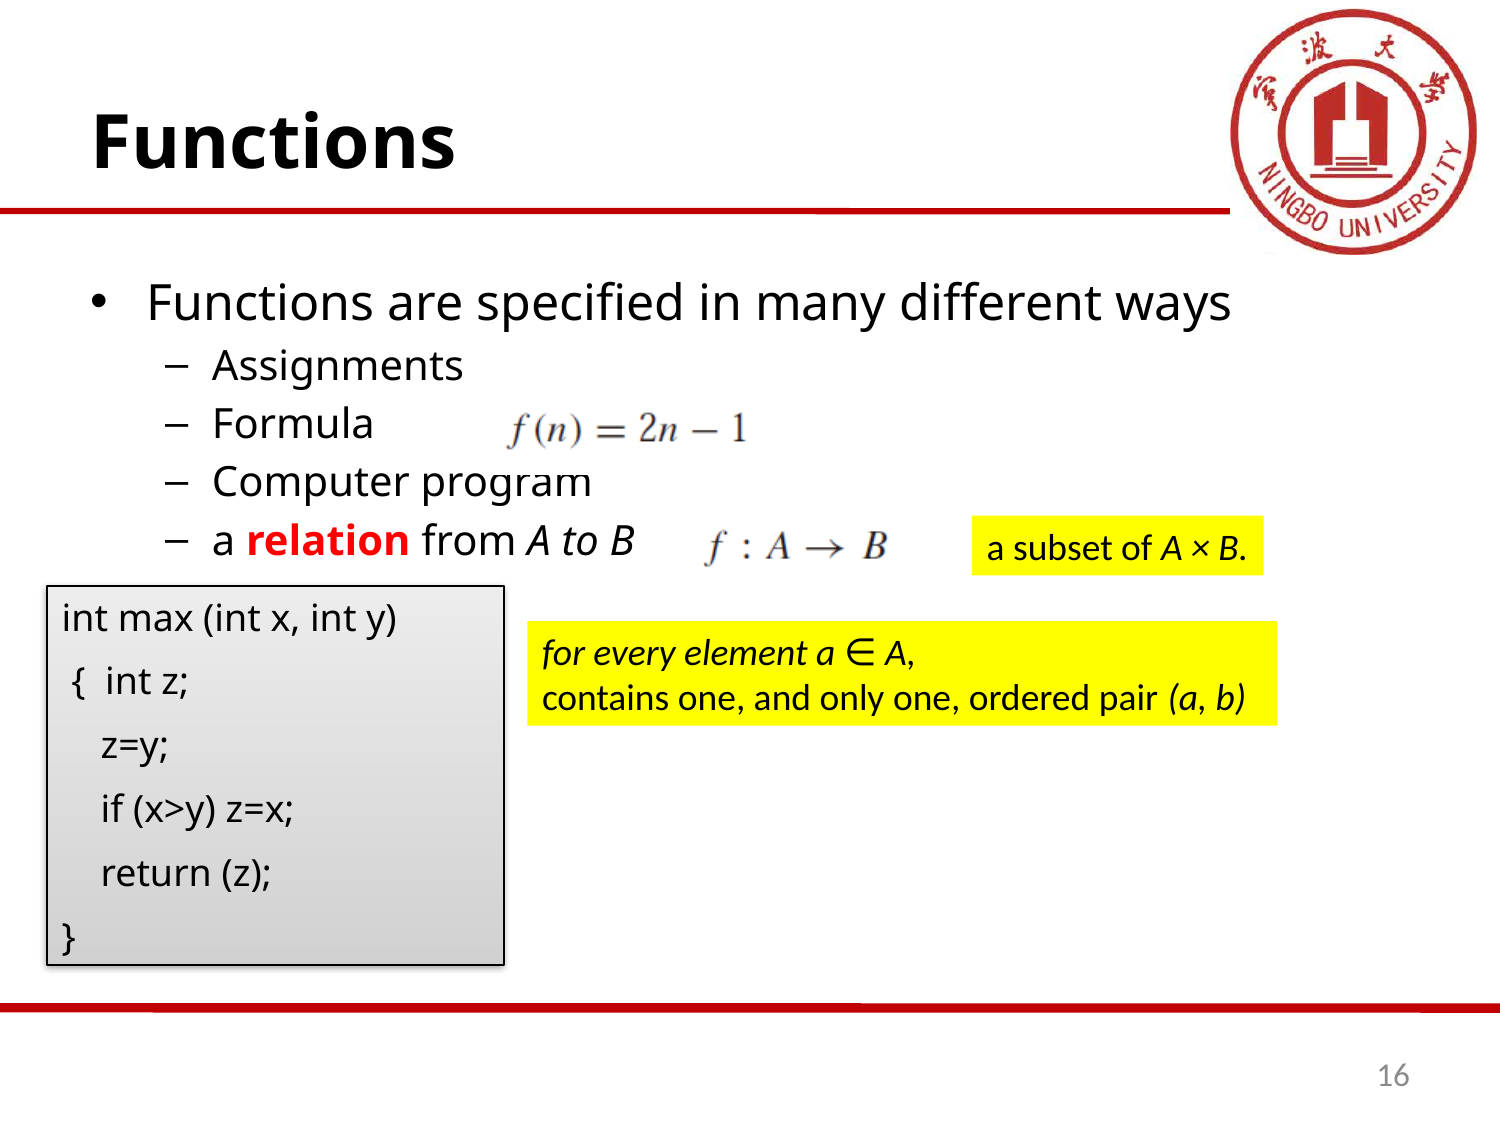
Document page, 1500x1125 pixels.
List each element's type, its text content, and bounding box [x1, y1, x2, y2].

text_box int max (int x, int y) { int z; z=y; if (x>y) z=x; return (z); } [46, 585, 505, 966]
picture [1230, 8, 1477, 255]
picture [491, 386, 774, 475]
slide_number 16 [1074, 1042, 1425, 1103]
text_box for every element a ∈ A, contains one, and only one, ordered pair (a, b) [527, 621, 1278, 726]
title Functions [75, 45, 1425, 233]
list Functions are specified in many different ways Assignments Formula Computer program a relation from A to B [75, 262, 1425, 1005]
picture [702, 522, 893, 575]
text_box a subset of A × B. [971, 515, 1264, 576]
